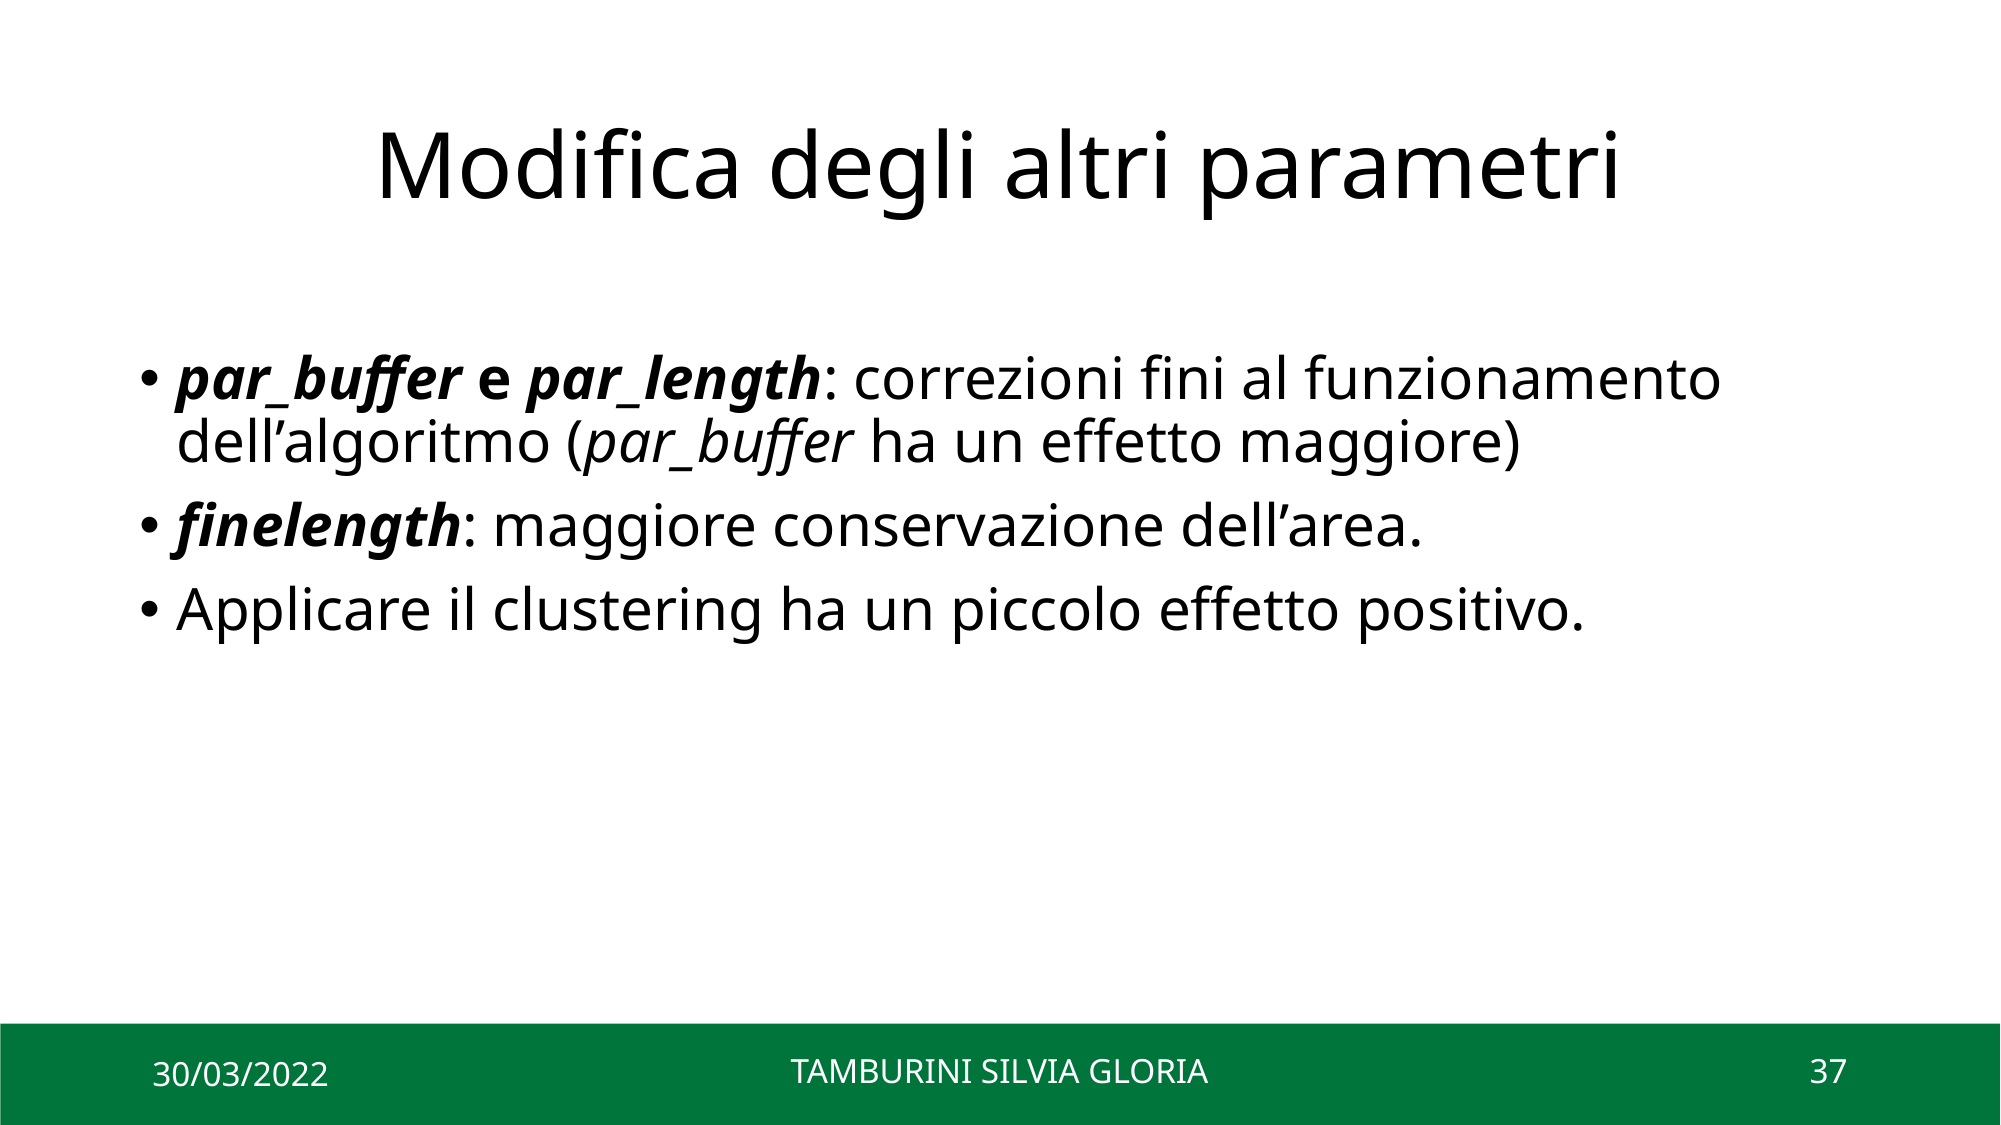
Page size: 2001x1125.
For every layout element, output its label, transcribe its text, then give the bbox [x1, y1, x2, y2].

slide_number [137, 1042, 588, 1103]
slide_number 37 [1412, 1042, 1863, 1103]
title Modifica degli altri parametri [137, 59, 1863, 278]
footer TAMBURINI SILVIA GLORIA [662, 1042, 1338, 1103]
list par_buffer e par_length: correzioni fini al funzionamento dell’algoritmo (par_buffer ha un effetto maggiore) finelength: maggiore conservazione dell’area. Applicare il clustering ha un piccolo effetto positivo. [124, 342, 1876, 766]
